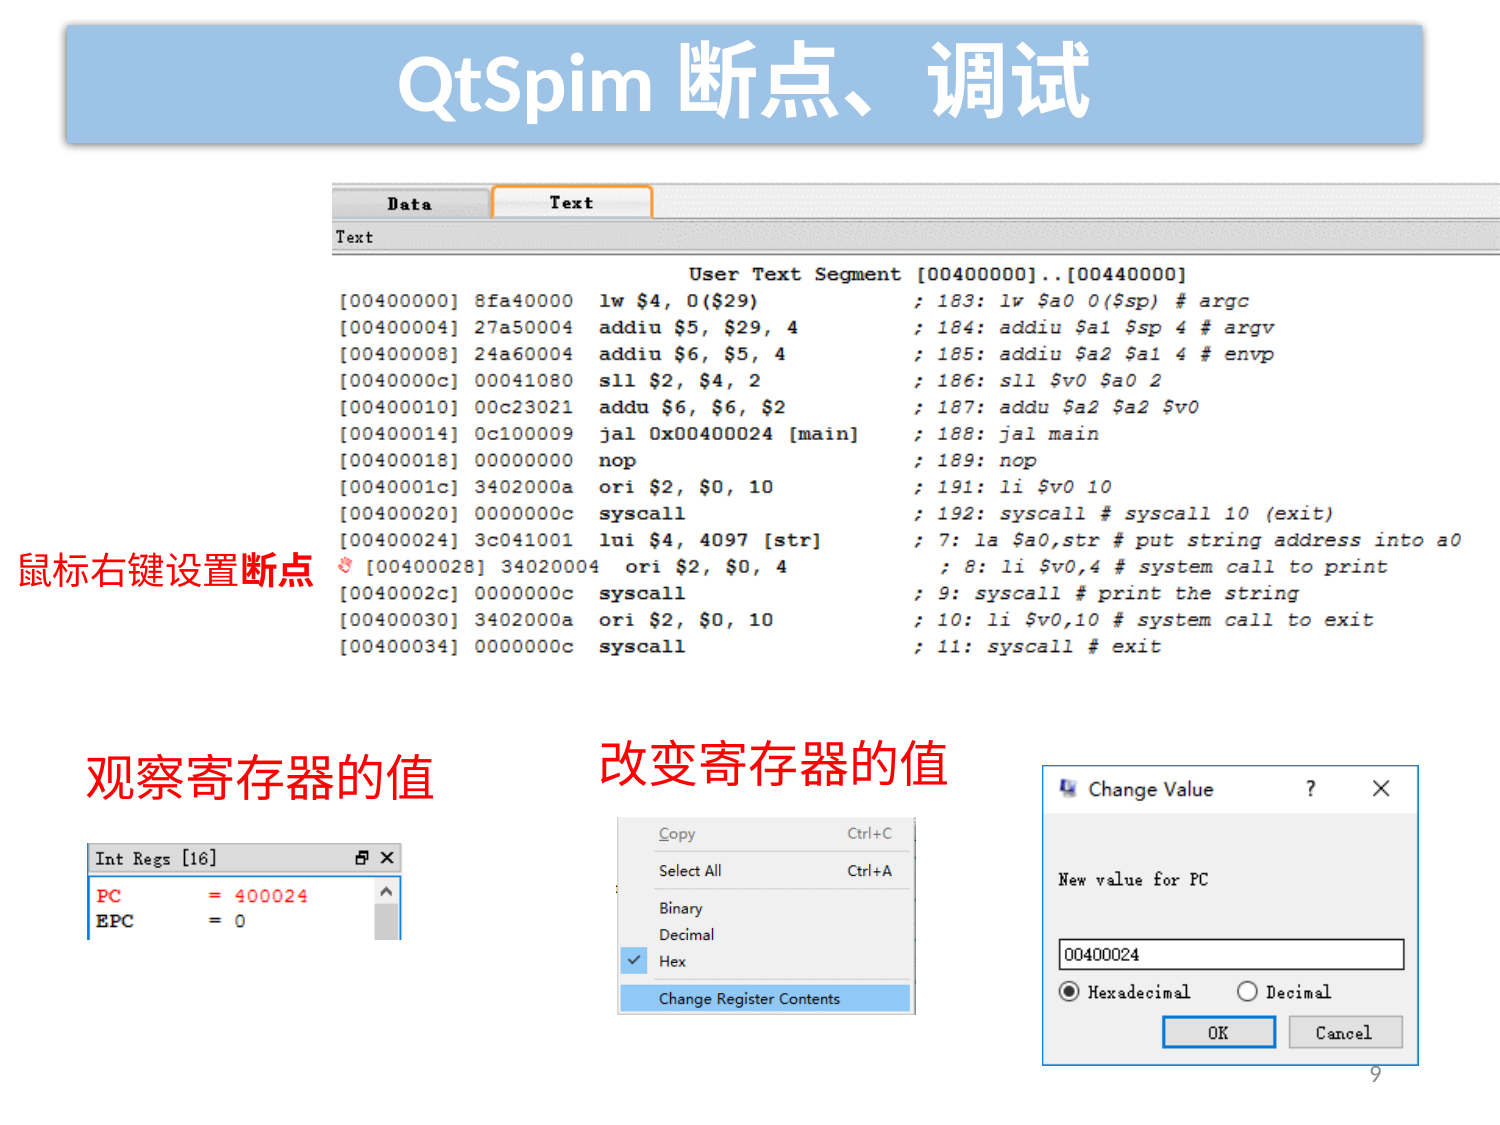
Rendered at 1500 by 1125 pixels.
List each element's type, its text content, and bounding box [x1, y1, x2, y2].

picture [87, 843, 403, 940]
picture [1042, 765, 1419, 1066]
picture [616, 817, 916, 1015]
text_box 观察寄存器的值 [70, 739, 451, 814]
text_box 改变寄存器的值 [584, 725, 964, 800]
title QtSpim断点、调试 [66, 25, 1423, 144]
text_box 鼠标右键设置断点 [0, 539, 331, 600]
slide_number 9 [1059, 1066, 1397, 1103]
picture [331, 182, 1500, 673]
